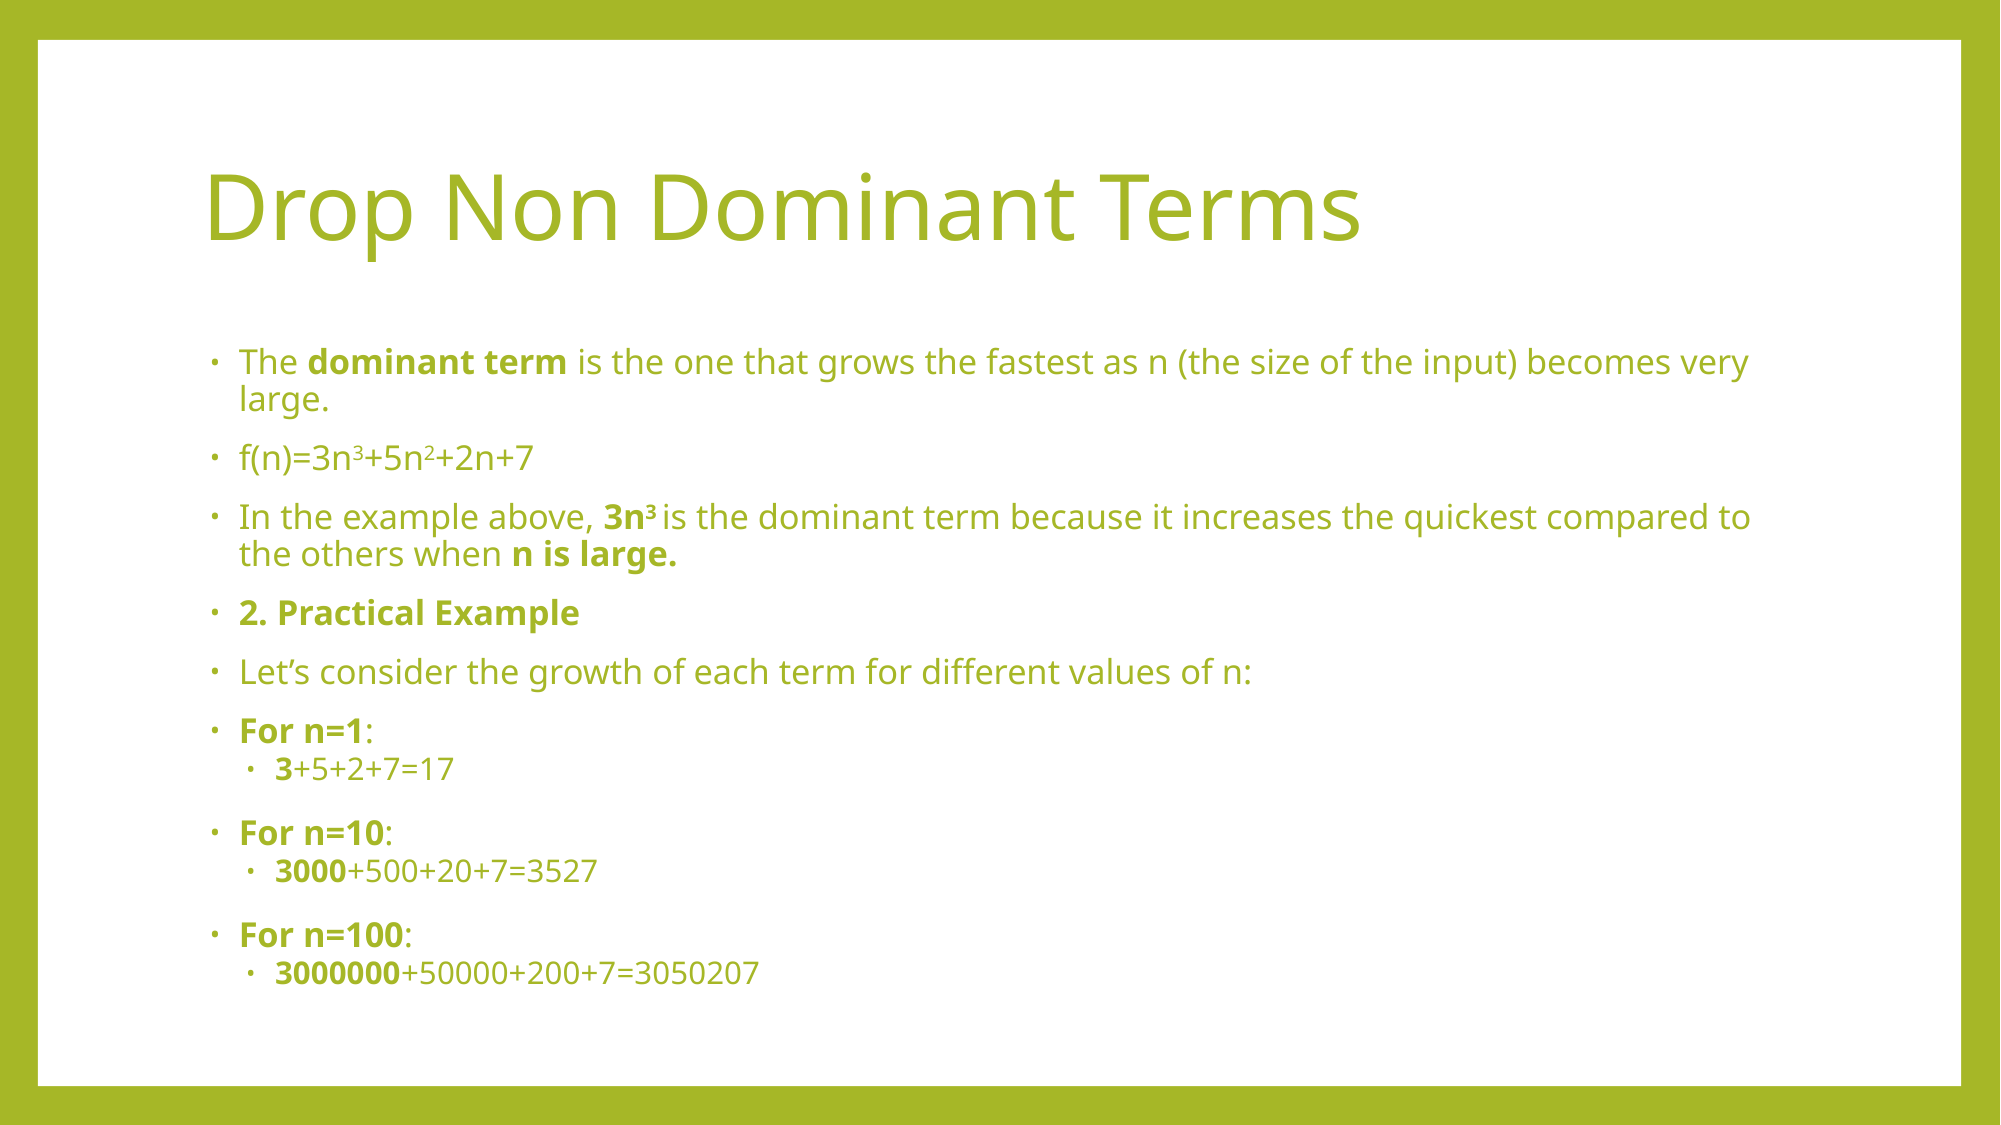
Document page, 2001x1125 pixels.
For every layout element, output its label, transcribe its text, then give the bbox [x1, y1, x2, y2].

title Drop Non Dominant Terms [187, 99, 1808, 323]
list The dominant term is the one that grows the fastest as n (the size of the input) becomes very large. f(n)=3n3+5n2+2n+7 In the example above, 3n3 is the dominant term because it increases the quickest compared to the others when n is large. 2. Practical Example Let’s consider the growth of each term for different values of n: For n=1: 3+5+2+7=17 For n=10: 3000+500+20+7=3527 For n=100: 3000000+50000+200+7=3050207 [187, 337, 1808, 1000]
